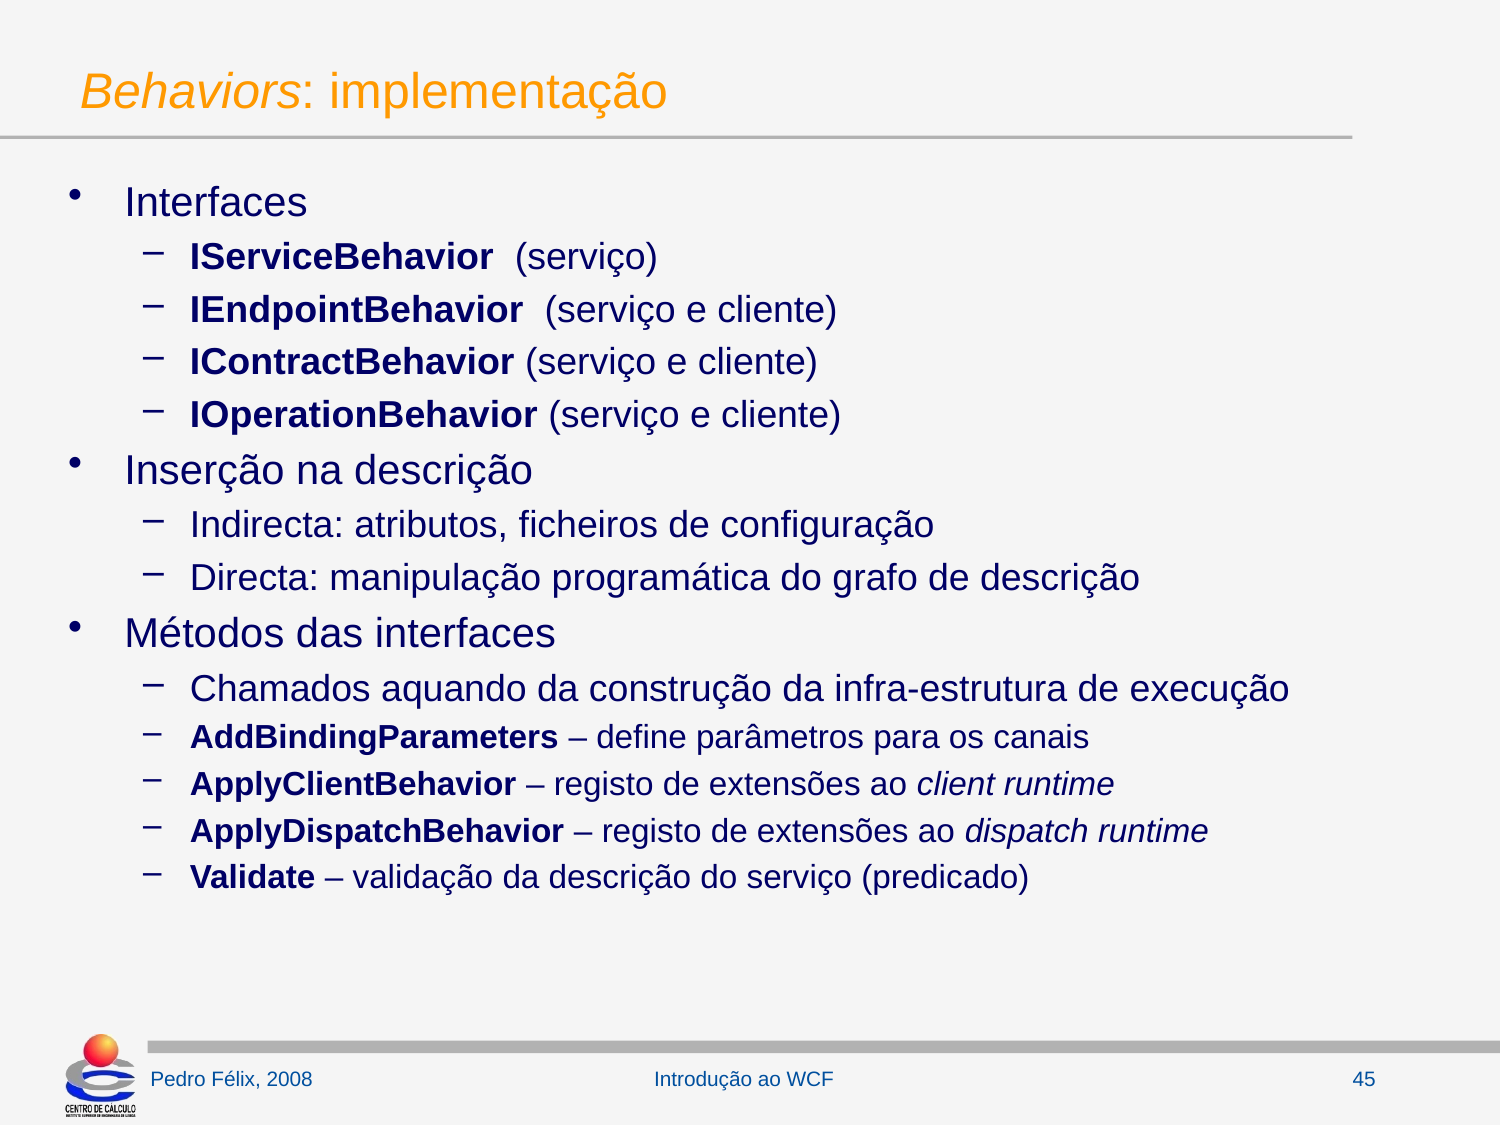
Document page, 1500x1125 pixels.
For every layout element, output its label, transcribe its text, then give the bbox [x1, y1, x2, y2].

footer Introdução ao WCF [371, 1058, 1117, 1103]
slide_number 45 [1304, 1058, 1424, 1107]
title Behaviors: implementação [64, 42, 1412, 136]
list Interfaces IServiceBehavior (serviço) IEndpointBehavior (serviço e cliente) IContractBehavior (serviço e cliente) IOperationBehavior (serviço e cliente) Inserção na descrição Indirecta: atributos, ficheiros de configuração Directa: manipulação programática do grafo de descrição Métodos das interfaces Chamados aquando da construção da infra-estrutura de execução AddBindingParameters – define parâmetros para os canais ApplyClientBehavior – registo de extensões ao client runtime ApplyDispatchBehavior – registo de extensões ao dispatch runtime Validate – validação da descrição do serviço (predicado) [52, 166, 1426, 1024]
picture [65, 1034, 136, 1117]
